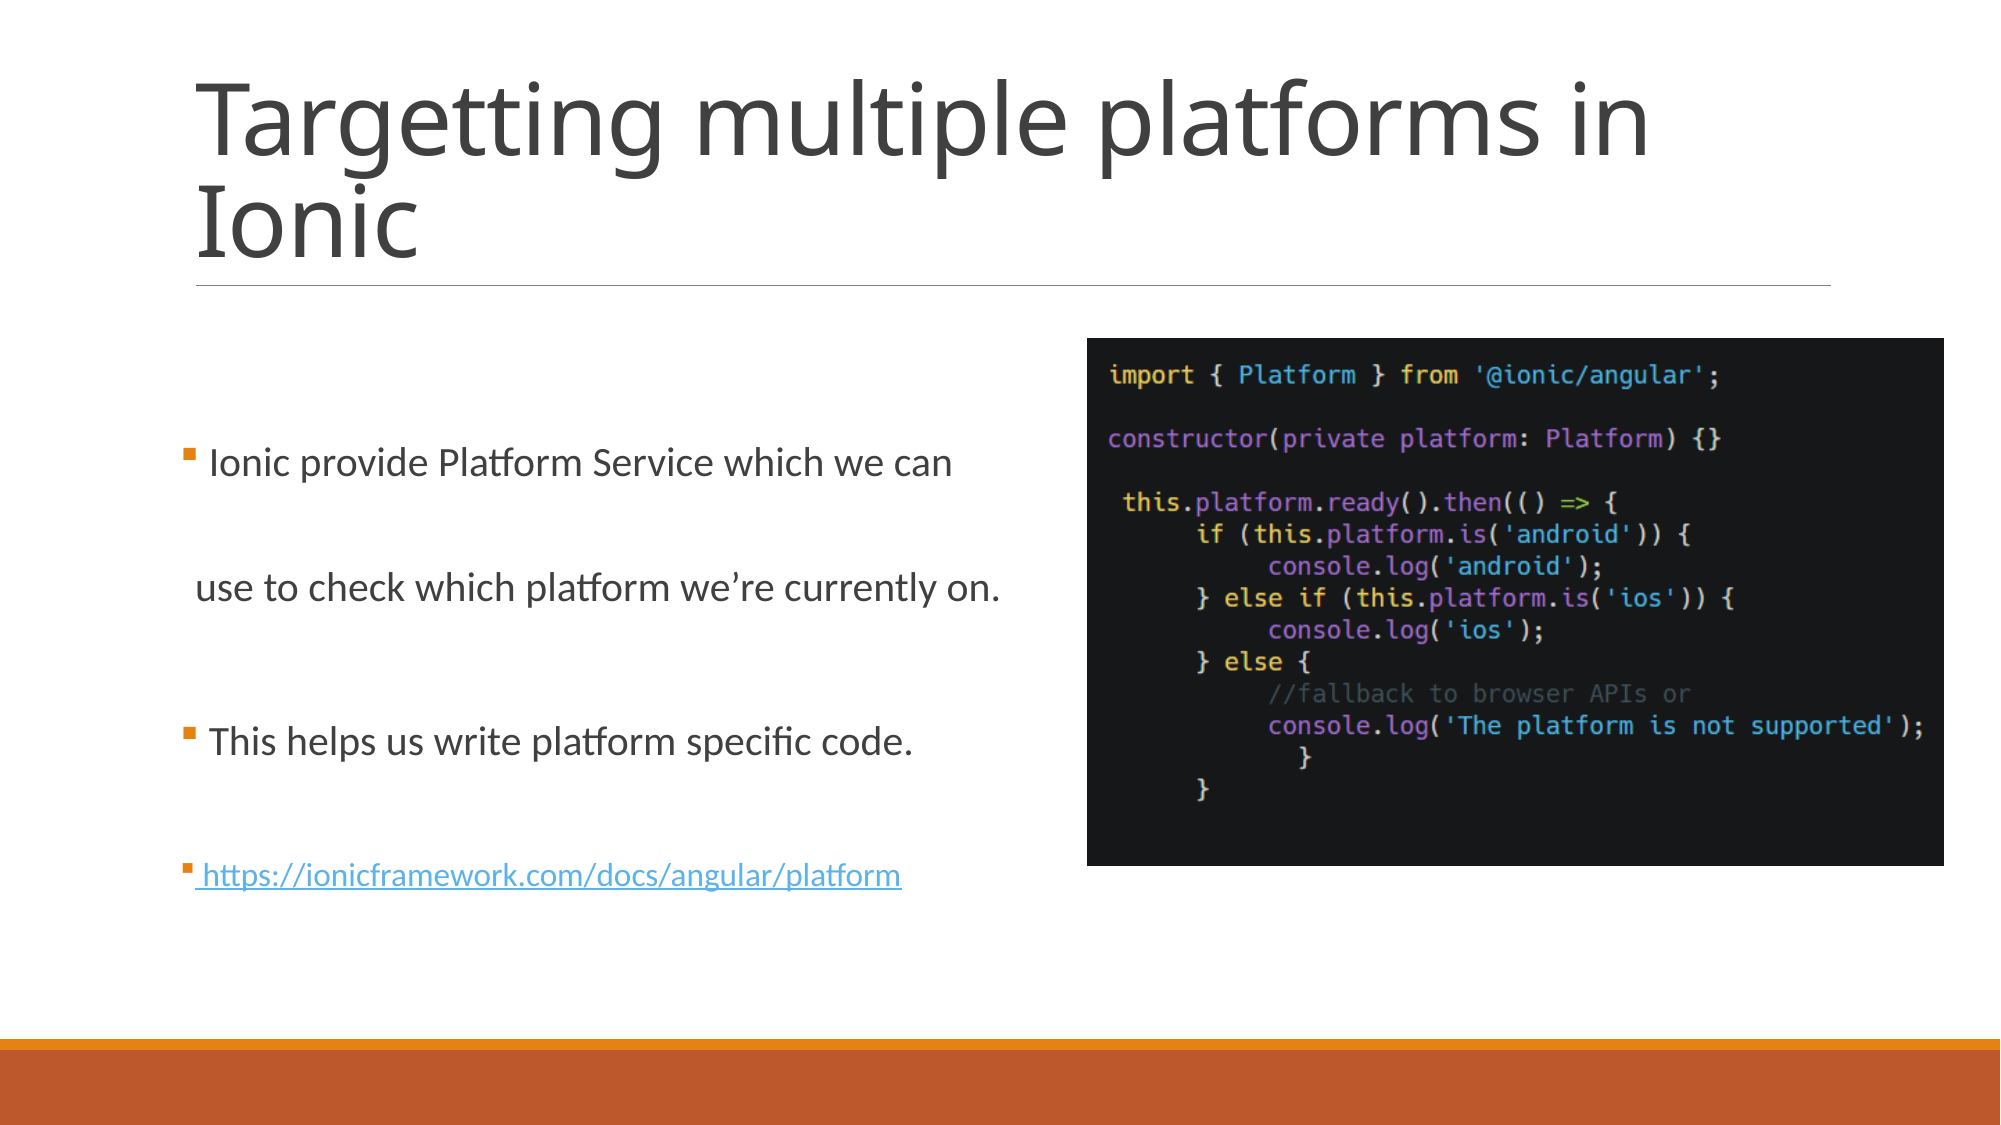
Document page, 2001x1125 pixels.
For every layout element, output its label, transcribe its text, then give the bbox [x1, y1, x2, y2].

picture [1086, 337, 1944, 867]
title Targetting multiple platforms in Ionic [180, 47, 1830, 285]
list Ionic provide Platform Service which we can use to check which platform we’re currently on. This helps us write platform specific code. https://ionicframework.com/docs/angular/platform [180, 352, 1012, 945]
